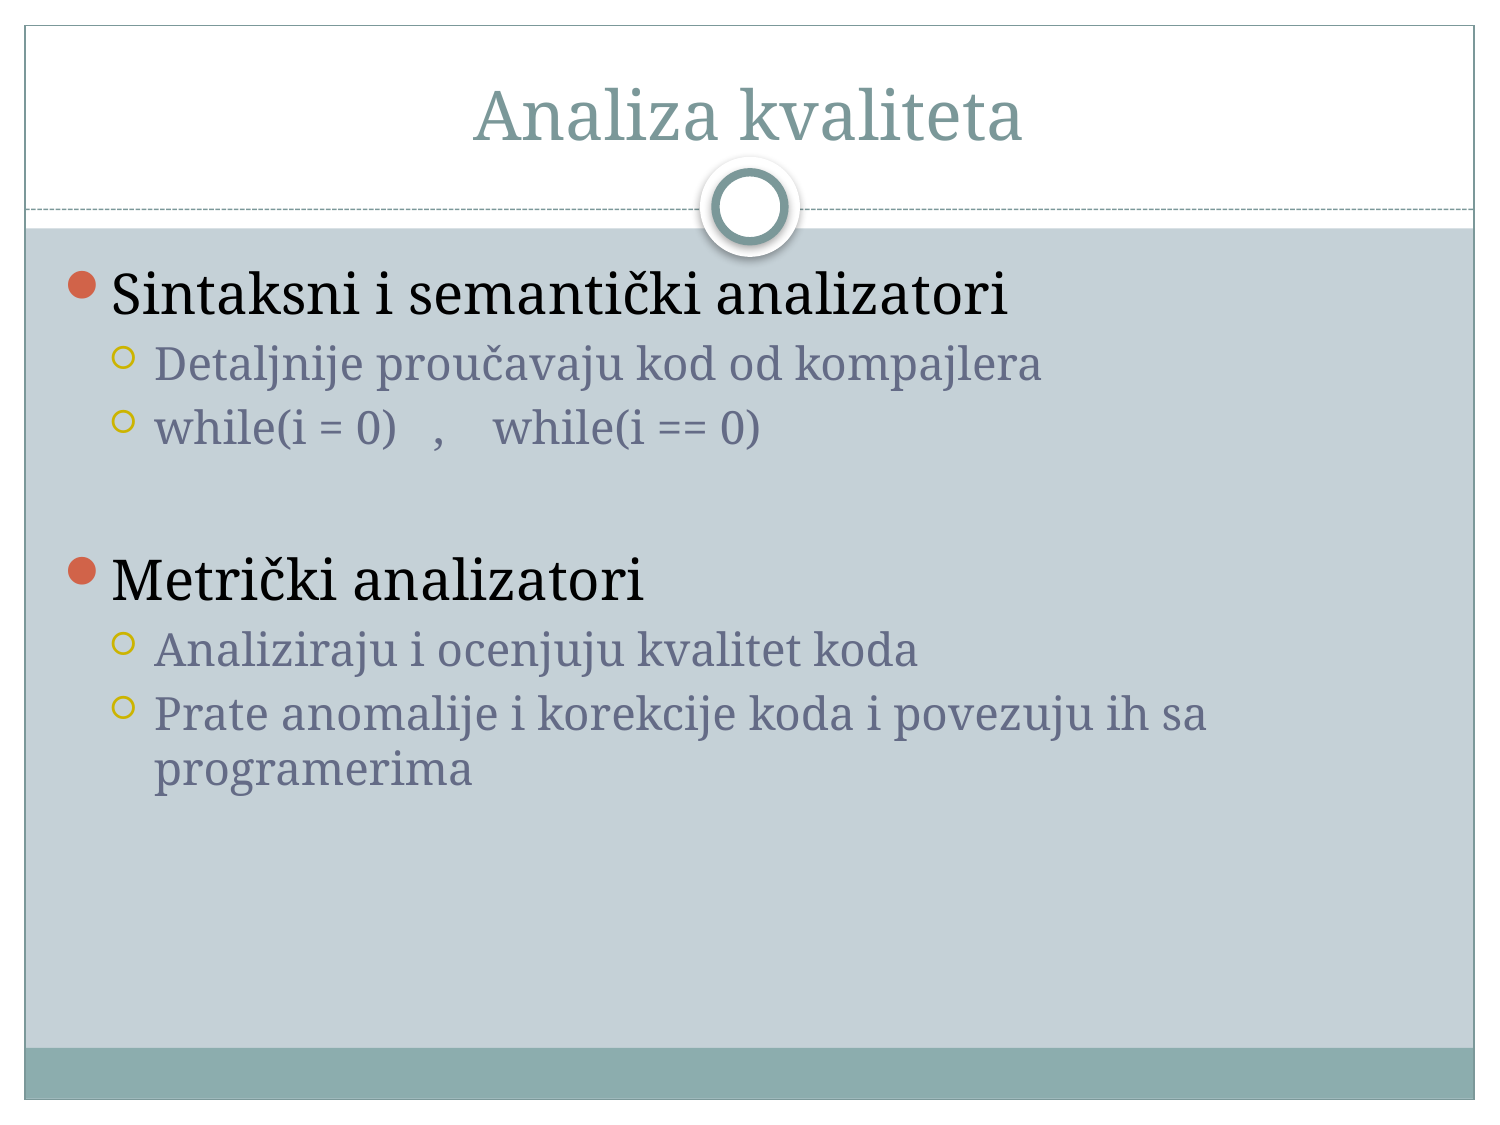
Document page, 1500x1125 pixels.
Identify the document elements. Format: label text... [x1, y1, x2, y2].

title Analiza kvaliteta [49, 37, 1450, 162]
list Sintaksni i semantički analizatori Detaljnije proučavaju kod od kompajlera while(i = 0) , while(i == 0) Metrički analizatori Analiziraju i ocenjuju kvalitet koda Prate anomalije i korekcije koda i povezuju ih sa programerima [49, 250, 1445, 1001]
